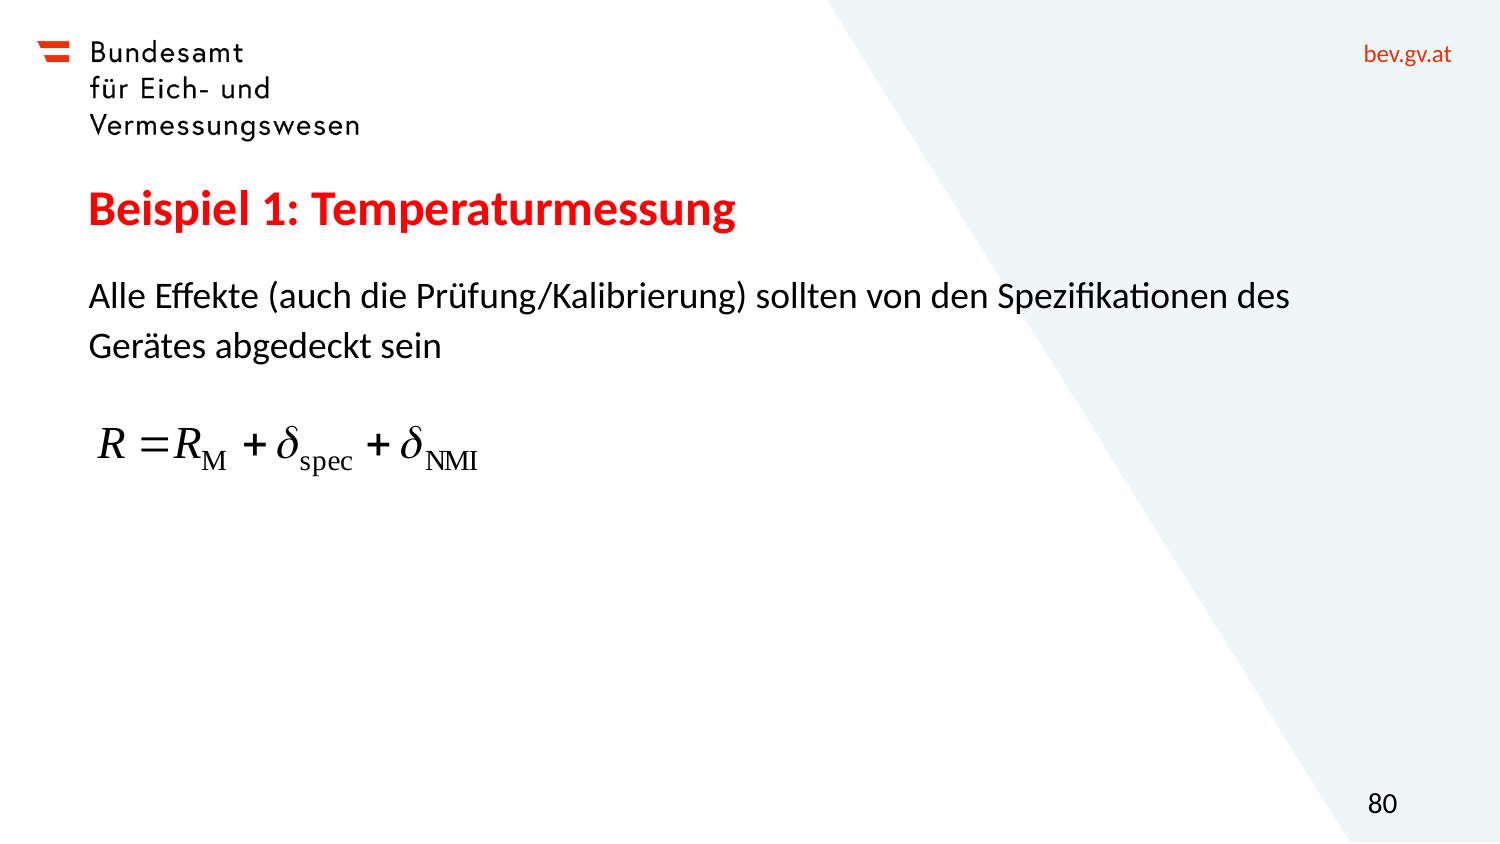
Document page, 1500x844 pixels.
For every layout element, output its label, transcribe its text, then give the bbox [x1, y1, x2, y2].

slide_number 80 [1263, 785, 1398, 819]
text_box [88, 412, 490, 488]
list Alle Effekte (auch die Prüfung/Kalibrierung) sollten von den Spezifikationen des Gerätes abgedeckt sein [88, 266, 1398, 756]
picture [0, 0, 1500, 842]
title Beispiel 1: Temperaturmessung [88, 173, 1398, 266]
